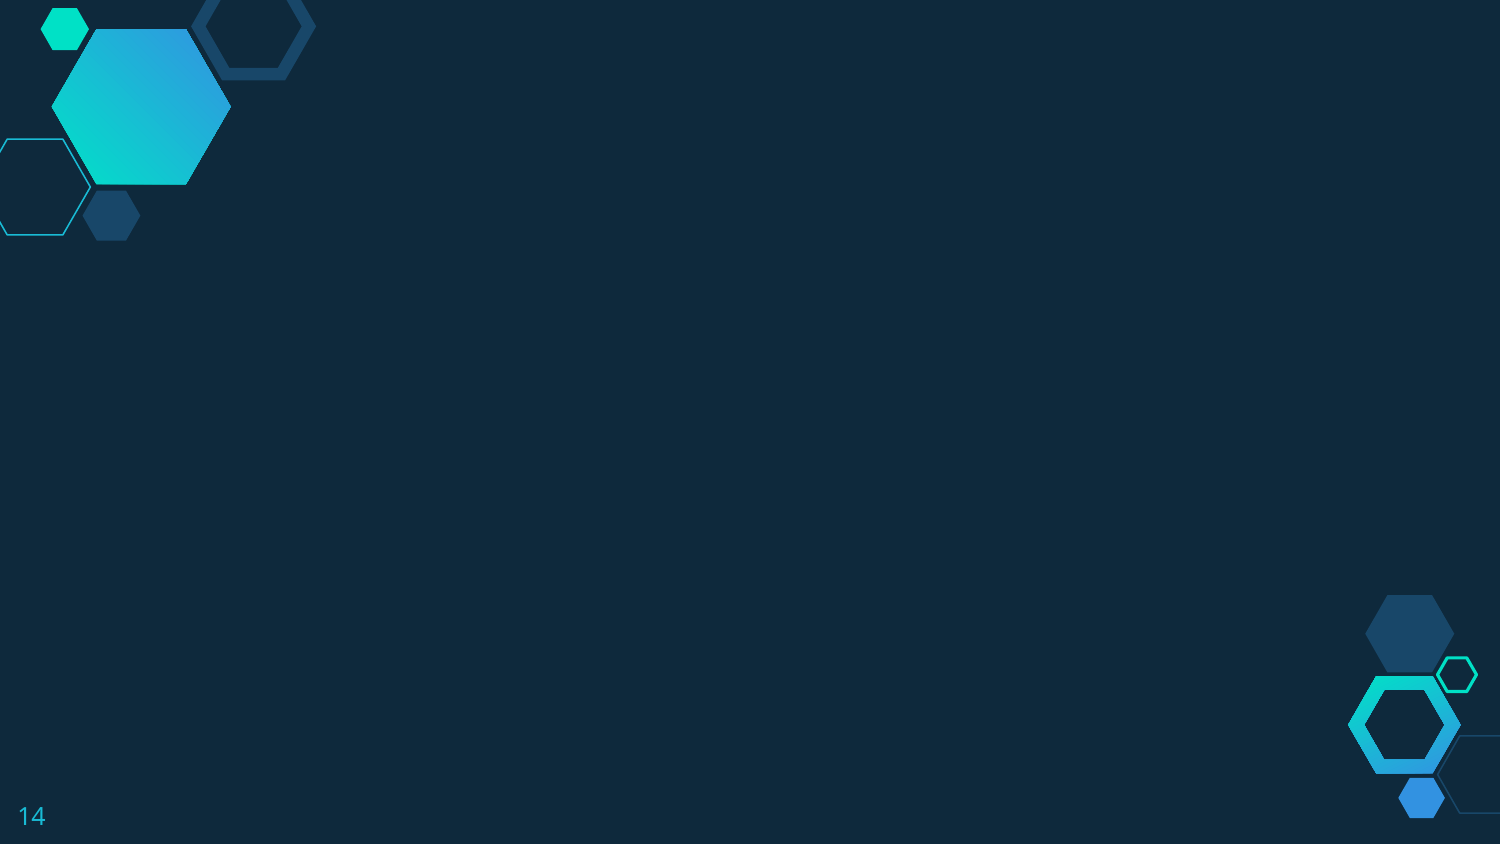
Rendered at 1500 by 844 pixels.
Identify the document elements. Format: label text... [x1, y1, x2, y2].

slide_number ‹#› [2, 785, 93, 844]
